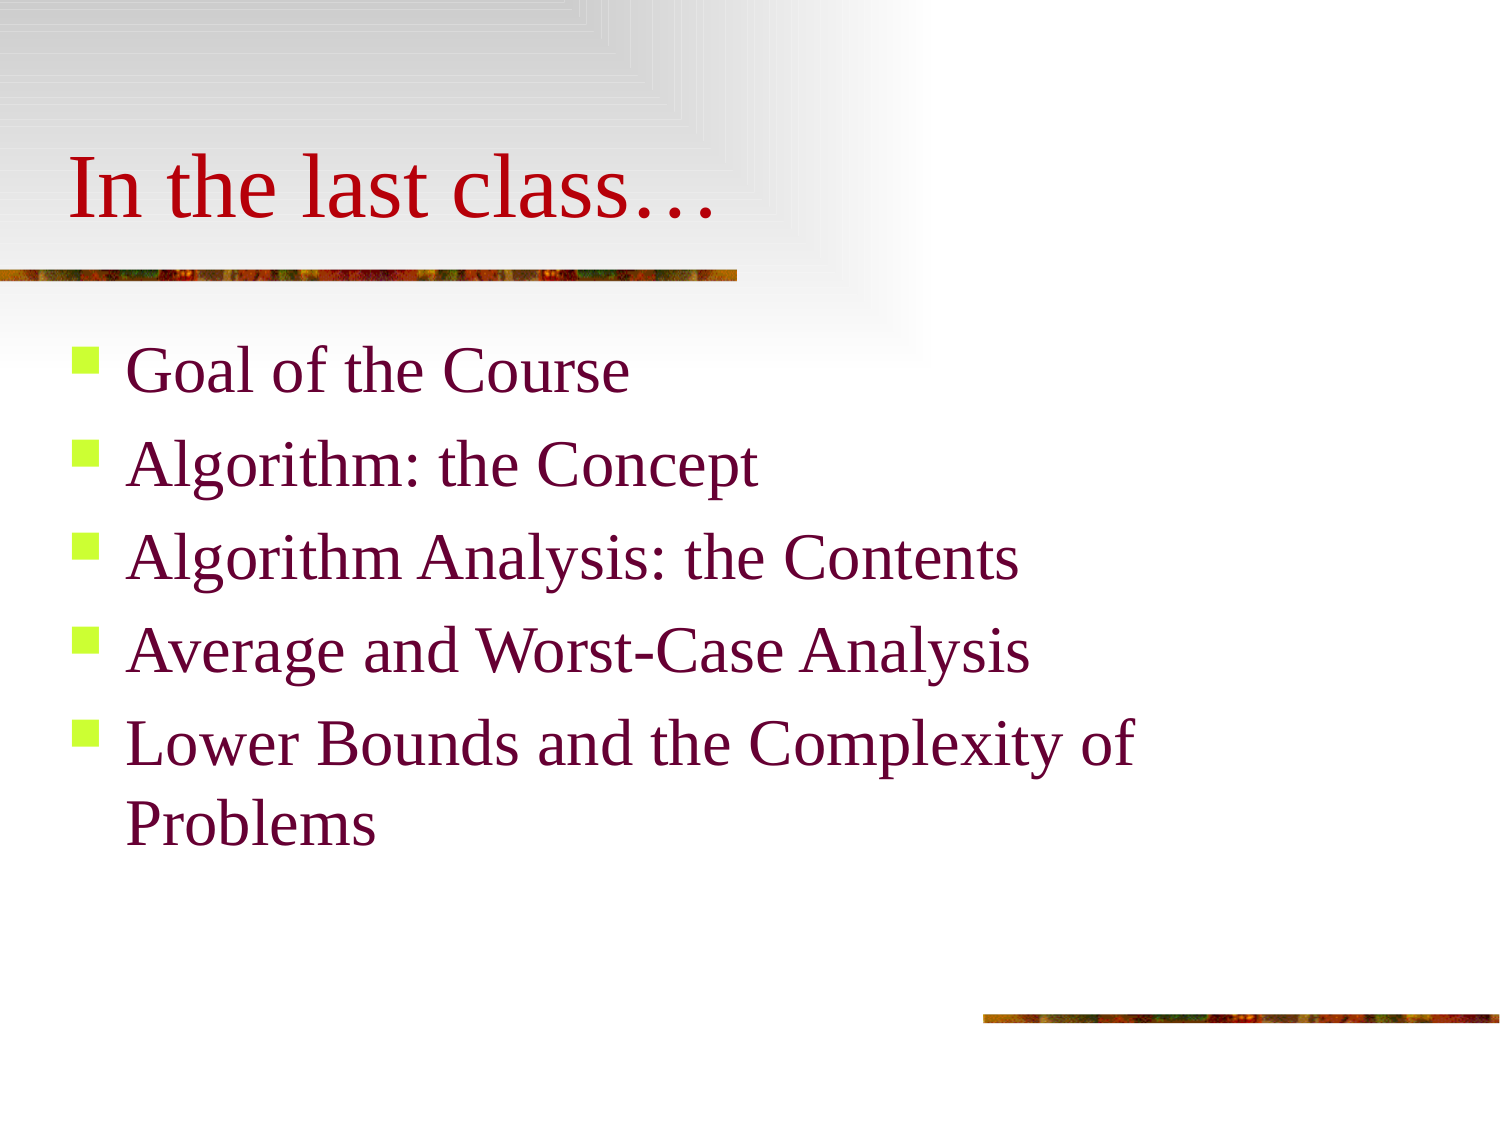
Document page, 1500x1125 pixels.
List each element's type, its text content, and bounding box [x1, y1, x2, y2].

picture [0, 268, 737, 285]
title In the last class… [52, 118, 1469, 244]
picture [983, 1013, 1500, 1026]
list Goal of the Course Algorithm: the Concept Algorithm Analysis: the Contents Average and Worst-Case Analysis Lower Bounds and the Complexity of Problems [53, 318, 1401, 994]
